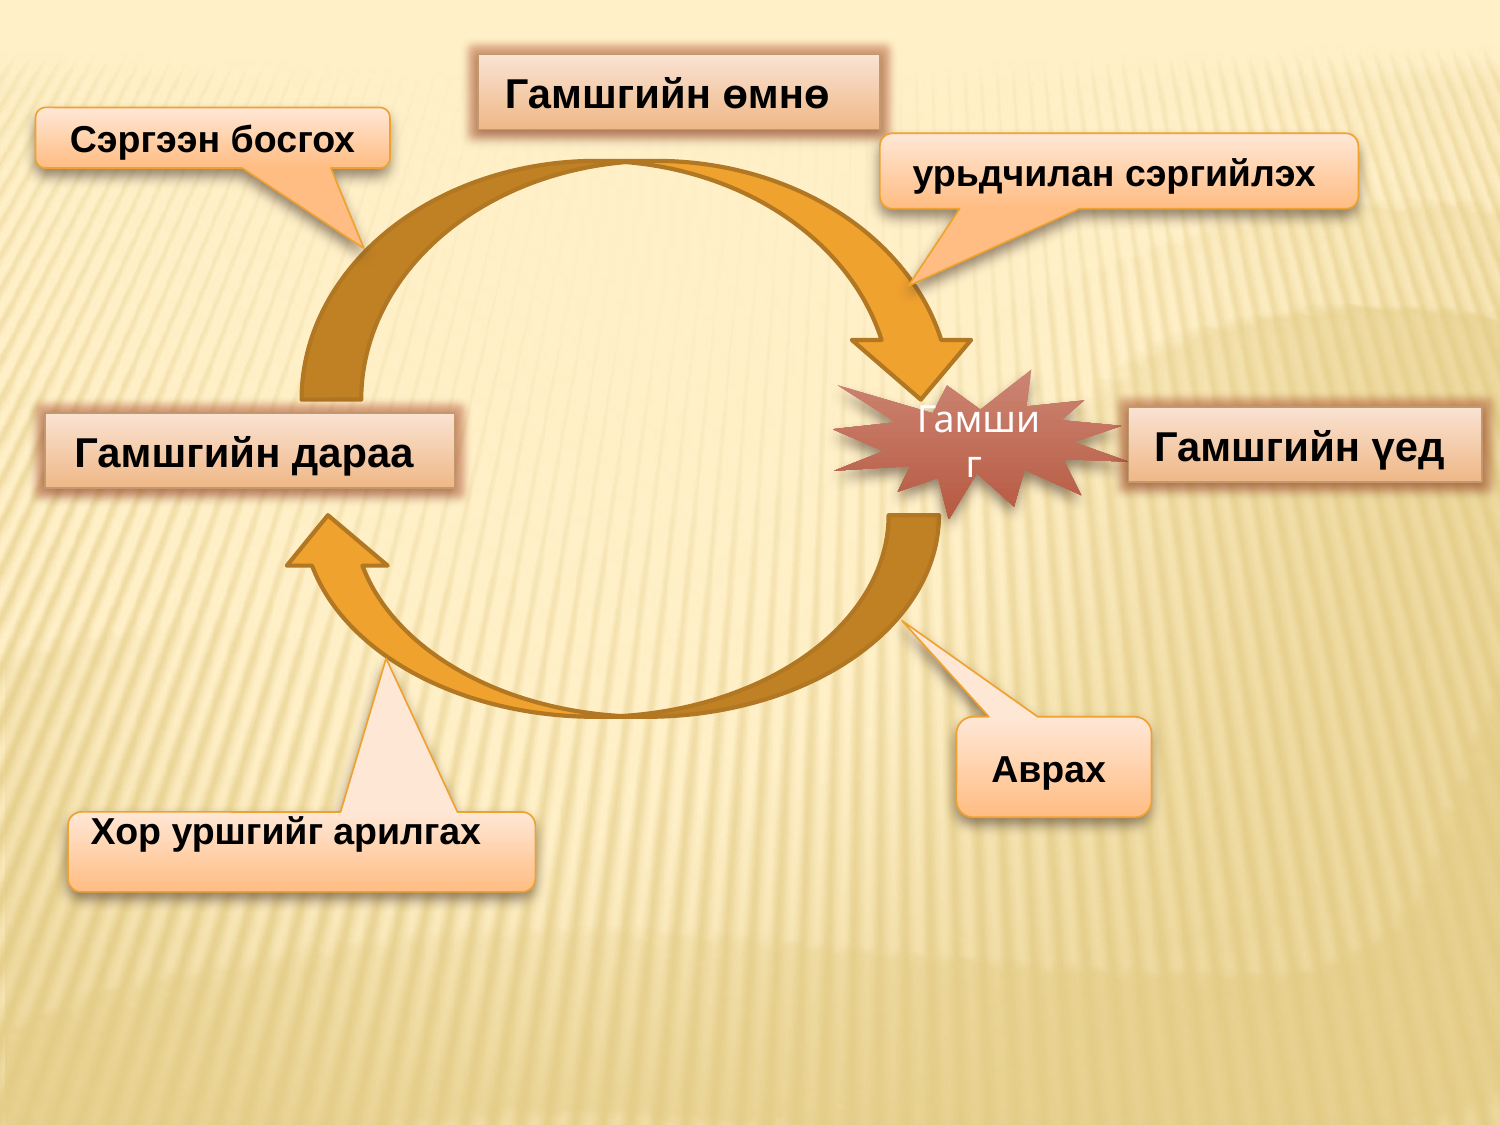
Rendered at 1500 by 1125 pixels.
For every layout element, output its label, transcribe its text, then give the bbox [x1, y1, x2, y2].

text_box [299, 158, 974, 402]
text_box Гамшгийн үед [1128, 406, 1483, 483]
text_box урьдчилан сэргийлэх [879, 132, 1360, 287]
text_box Гамшиг [832, 369, 1113, 520]
text_box Гамшгийн өмнө [477, 54, 881, 130]
text_box [284, 513, 941, 719]
text_box Сэргээн босгох [34, 106, 391, 249]
text_box Аврах [901, 620, 1153, 819]
text_box [17, 19, 1483, 1094]
text_box Гамшгийн дараа [44, 412, 455, 489]
text_box Хор уршгийг арилгах [67, 657, 537, 893]
